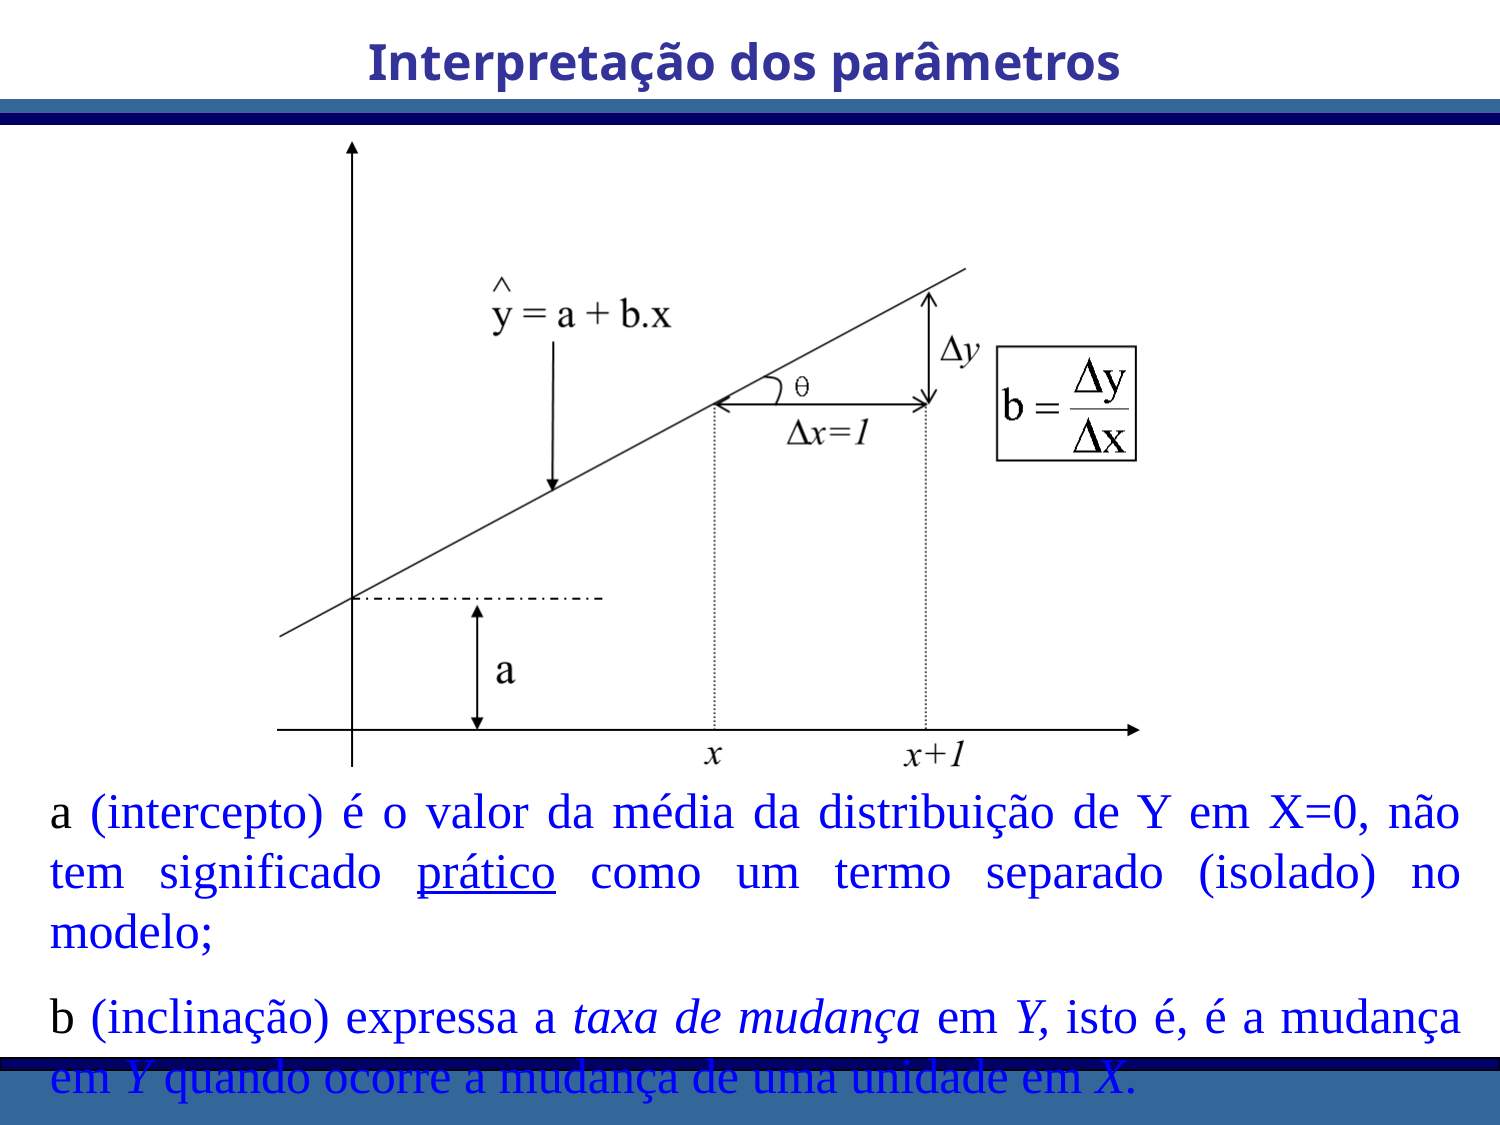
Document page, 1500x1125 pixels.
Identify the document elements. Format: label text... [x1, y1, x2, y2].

picture [277, 128, 1153, 799]
text_box a (intercepto) é o valor da média da distribuição de Y em X=0, não tem significado prático como um termo separado (isolado) no modelo; b (inclinação) expressa a taxa de mudança em Y, isto é, é a mudança em Y quando ocorre a mudança de uma unidade em X. [35, 770, 1477, 1111]
text_box Interpretação dos parâmetros [353, 23, 1137, 99]
